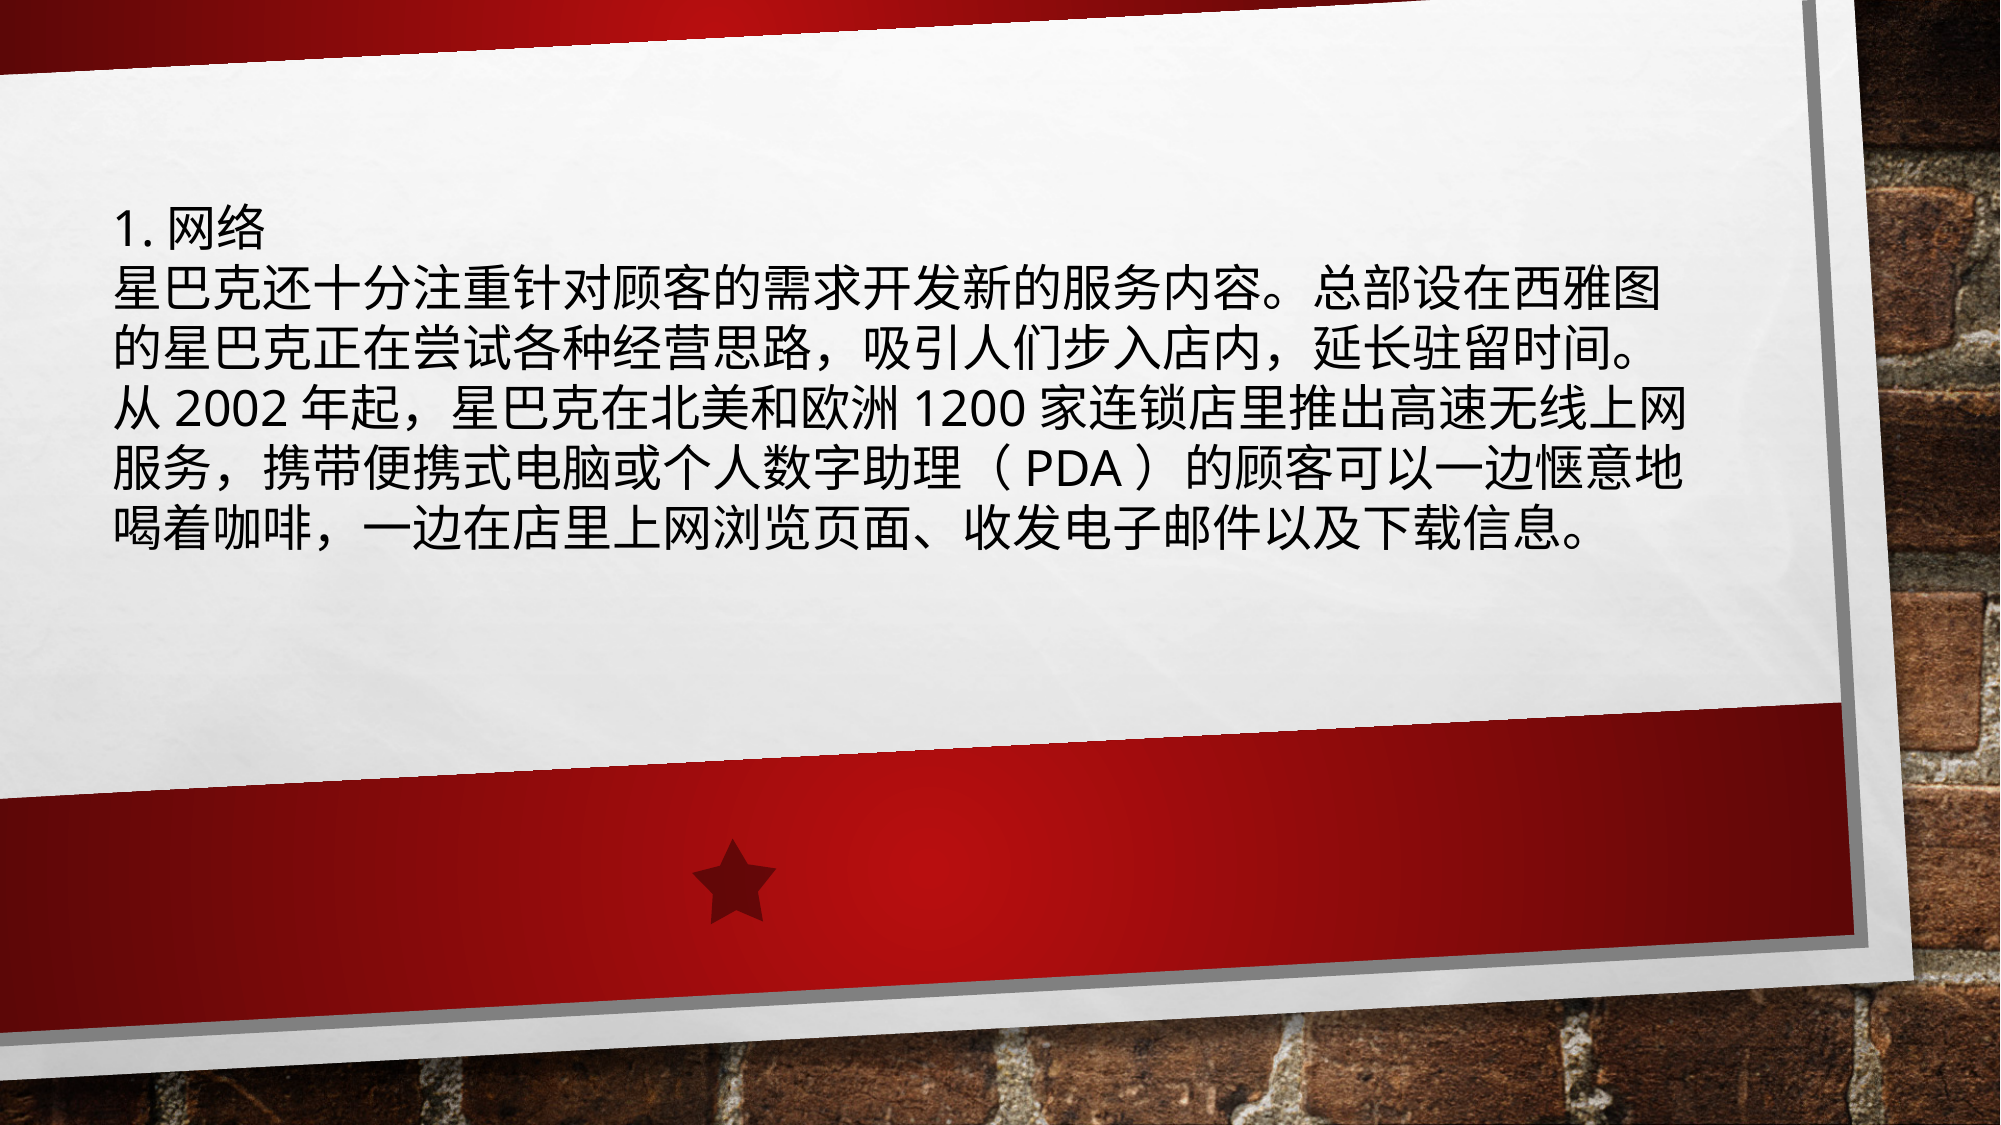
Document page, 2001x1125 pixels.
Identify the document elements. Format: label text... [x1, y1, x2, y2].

text_box 1.网络 星巴克还十分注重针对顾客的需求开发新的服务内容。总部设在西雅图的星巴克正在尝试各种经营思路，吸引人们步入店内，延长驻留时间。从2002年起，星巴克在北美和欧洲1200家连锁店里推出高速无线上网服务，携带便携式电脑或个人数字助理（PDA）的顾客可以一边惬意地喝着咖啡，一边在店里上网浏览页面、收发电子邮件以及下载信息。 [97, 189, 1707, 564]
picture [0, 0, 2000, 1125]
